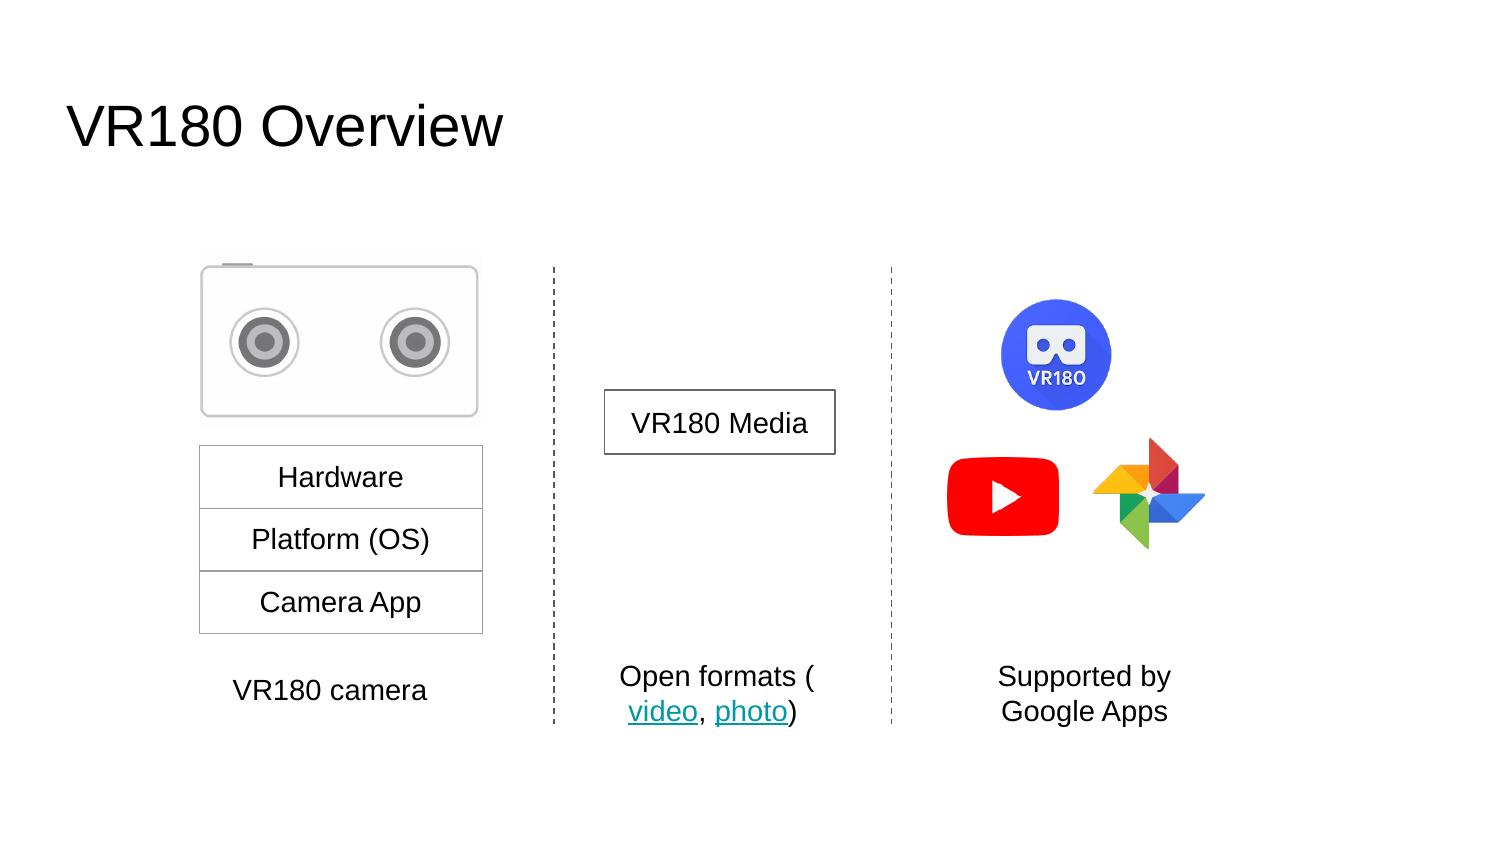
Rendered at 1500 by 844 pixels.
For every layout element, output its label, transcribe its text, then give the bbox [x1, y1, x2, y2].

picture [947, 457, 1059, 537]
text_box VR180 Media [604, 389, 835, 455]
text_box Open formats (video, photo) [591, 642, 844, 737]
table_cell Camera App [200, 572, 482, 633]
picture [198, 254, 483, 429]
text_box Supported by Google Apps [964, 642, 1205, 737]
text_box VR180 camera [217, 656, 470, 722]
picture [995, 294, 1116, 415]
table_header Hardware [200, 446, 482, 508]
title VR180 Overview [51, 72, 1449, 167]
picture [1093, 437, 1205, 550]
table_cell Platform (OS) [200, 509, 482, 570]
